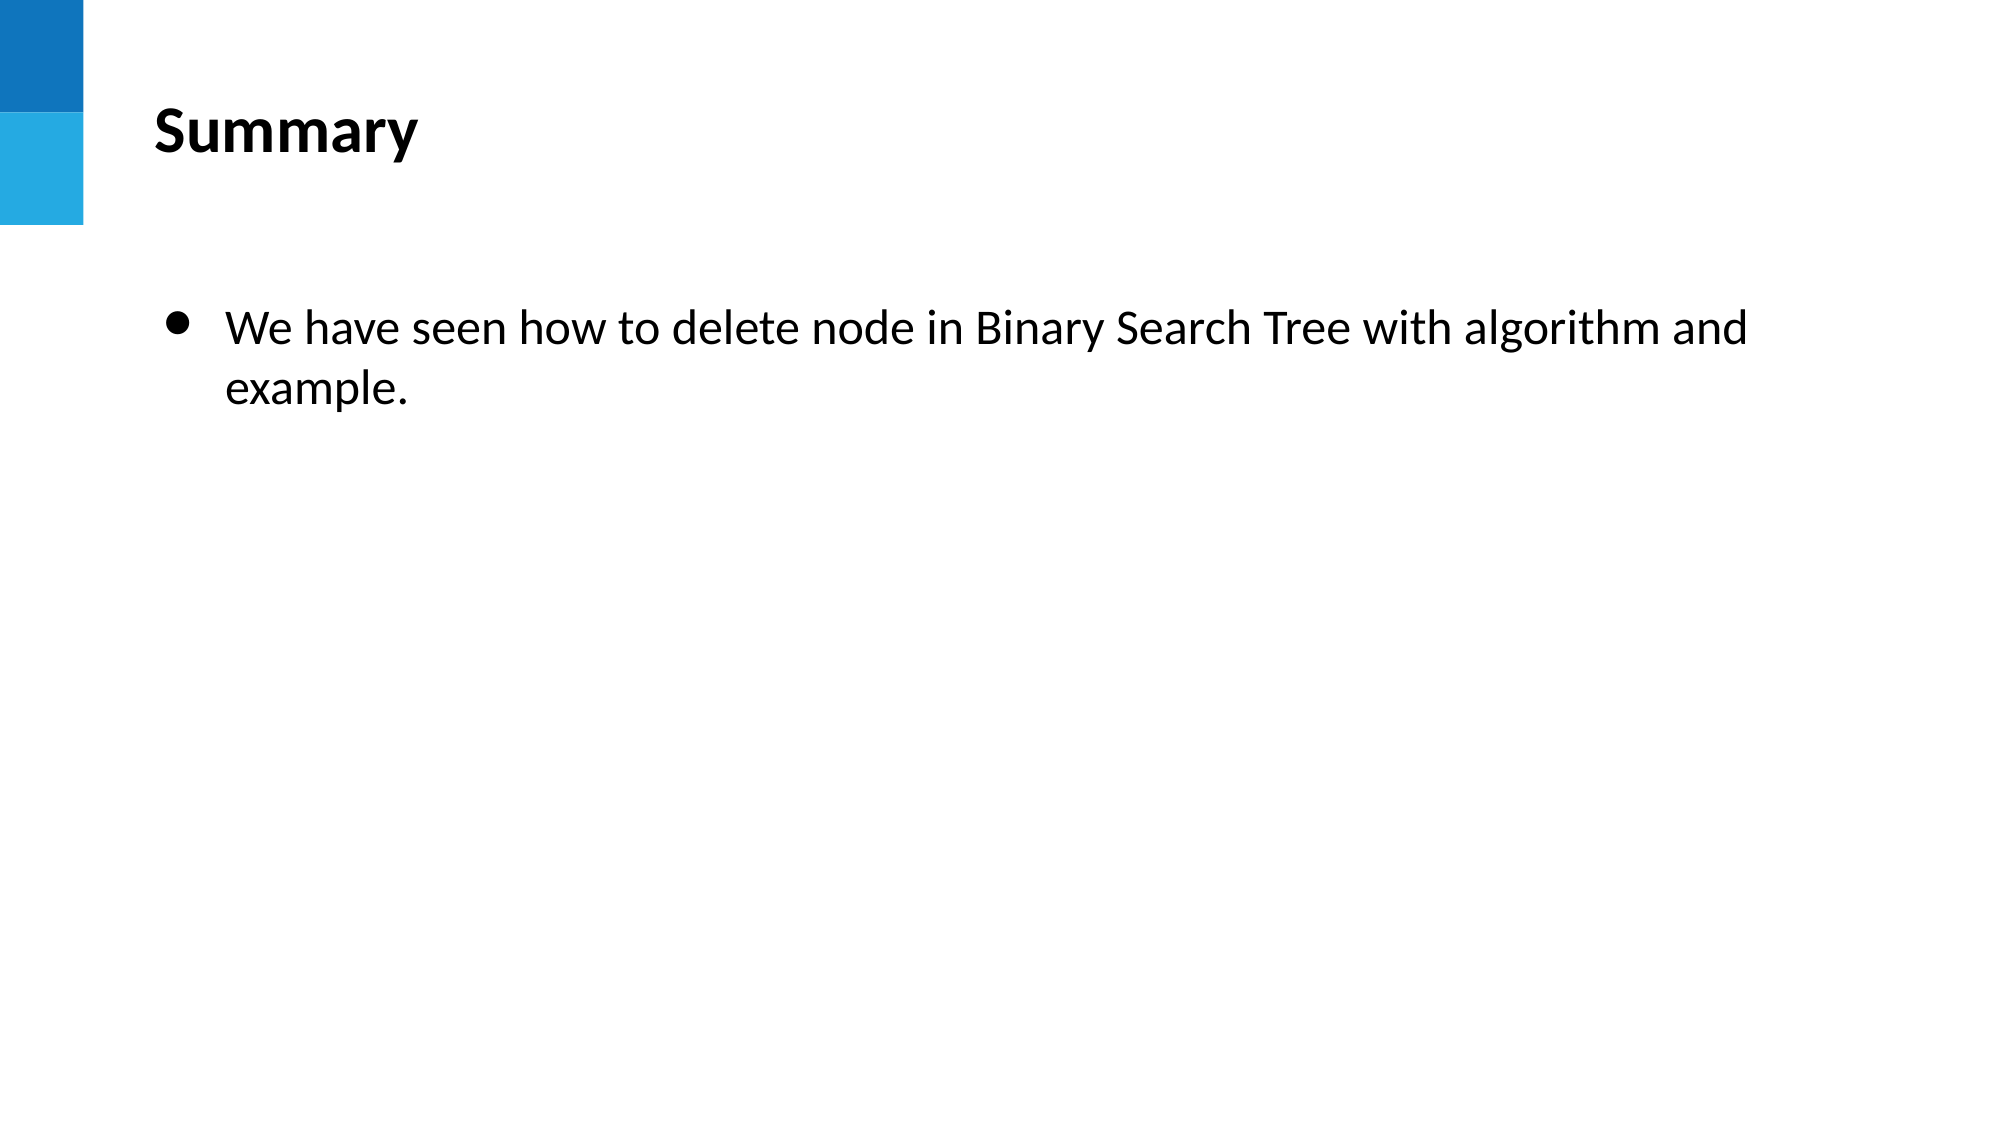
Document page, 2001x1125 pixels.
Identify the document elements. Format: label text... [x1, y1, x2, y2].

text_box Summary [139, 58, 1884, 194]
text_box We have seen how to delete node in Binary Search Tree with algorithm and example. [135, 279, 1879, 430]
